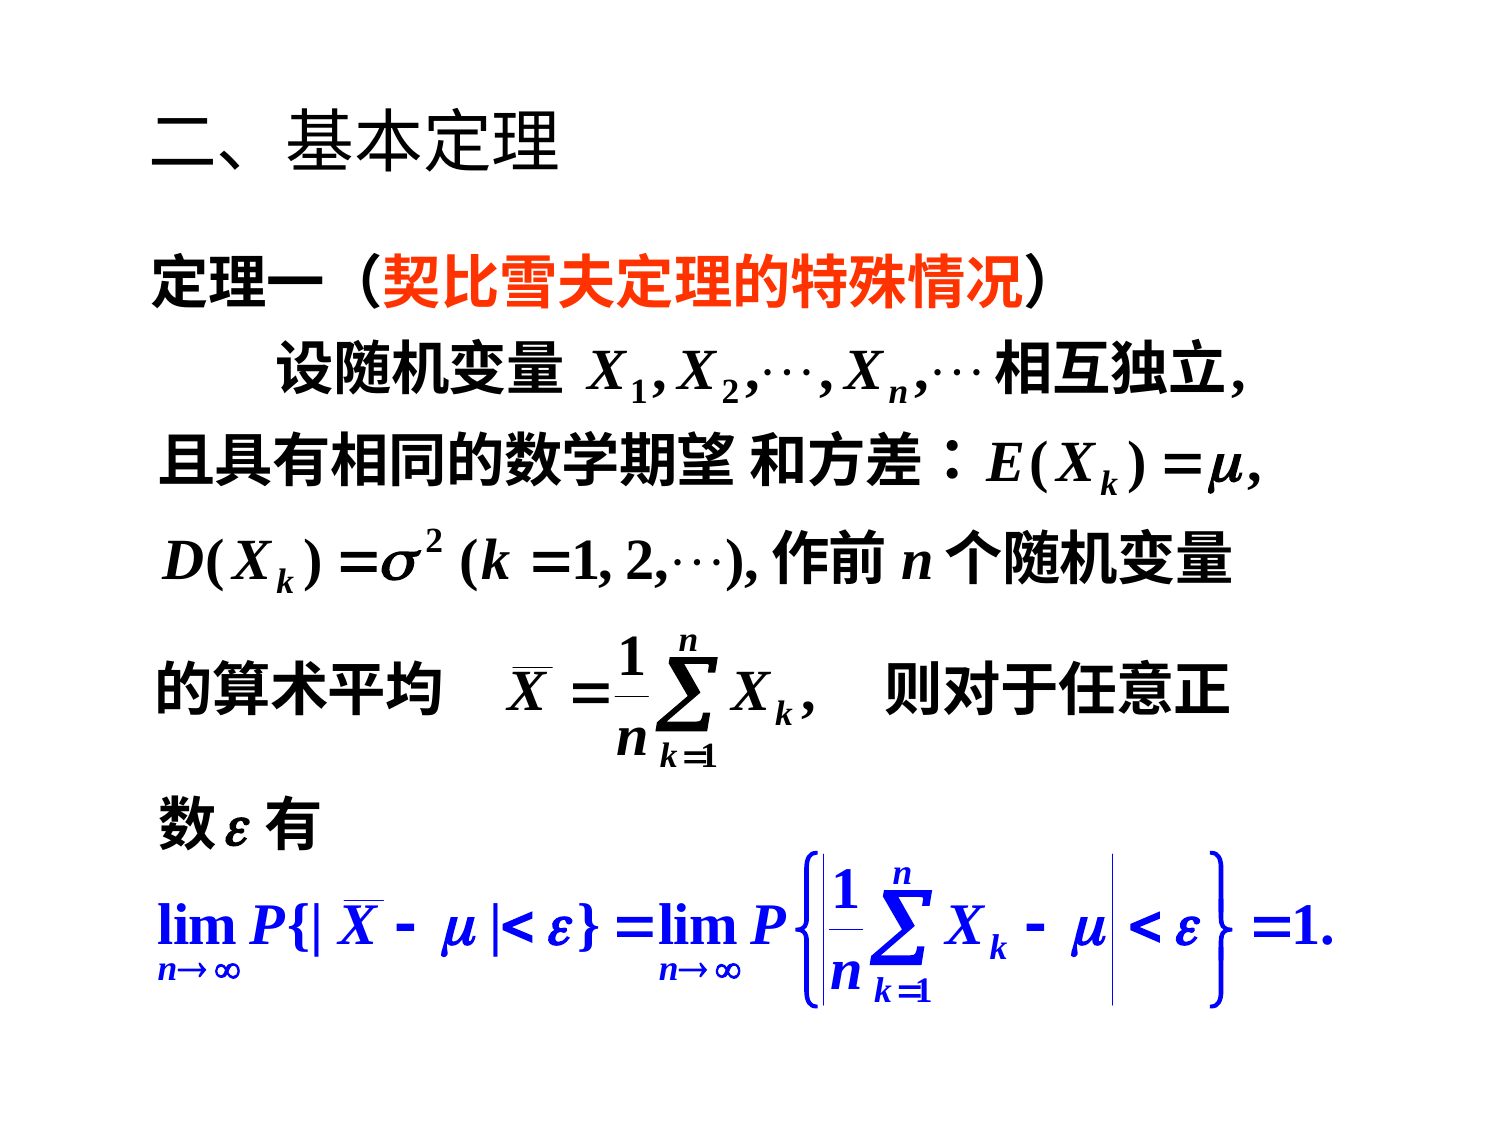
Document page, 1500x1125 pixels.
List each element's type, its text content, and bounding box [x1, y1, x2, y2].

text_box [154, 847, 1336, 1011]
text_box 定理一（契比雪夫定理的特殊情况） [135, 237, 1138, 323]
title 二、基本定理 [133, 99, 1328, 303]
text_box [156, 337, 1322, 847]
